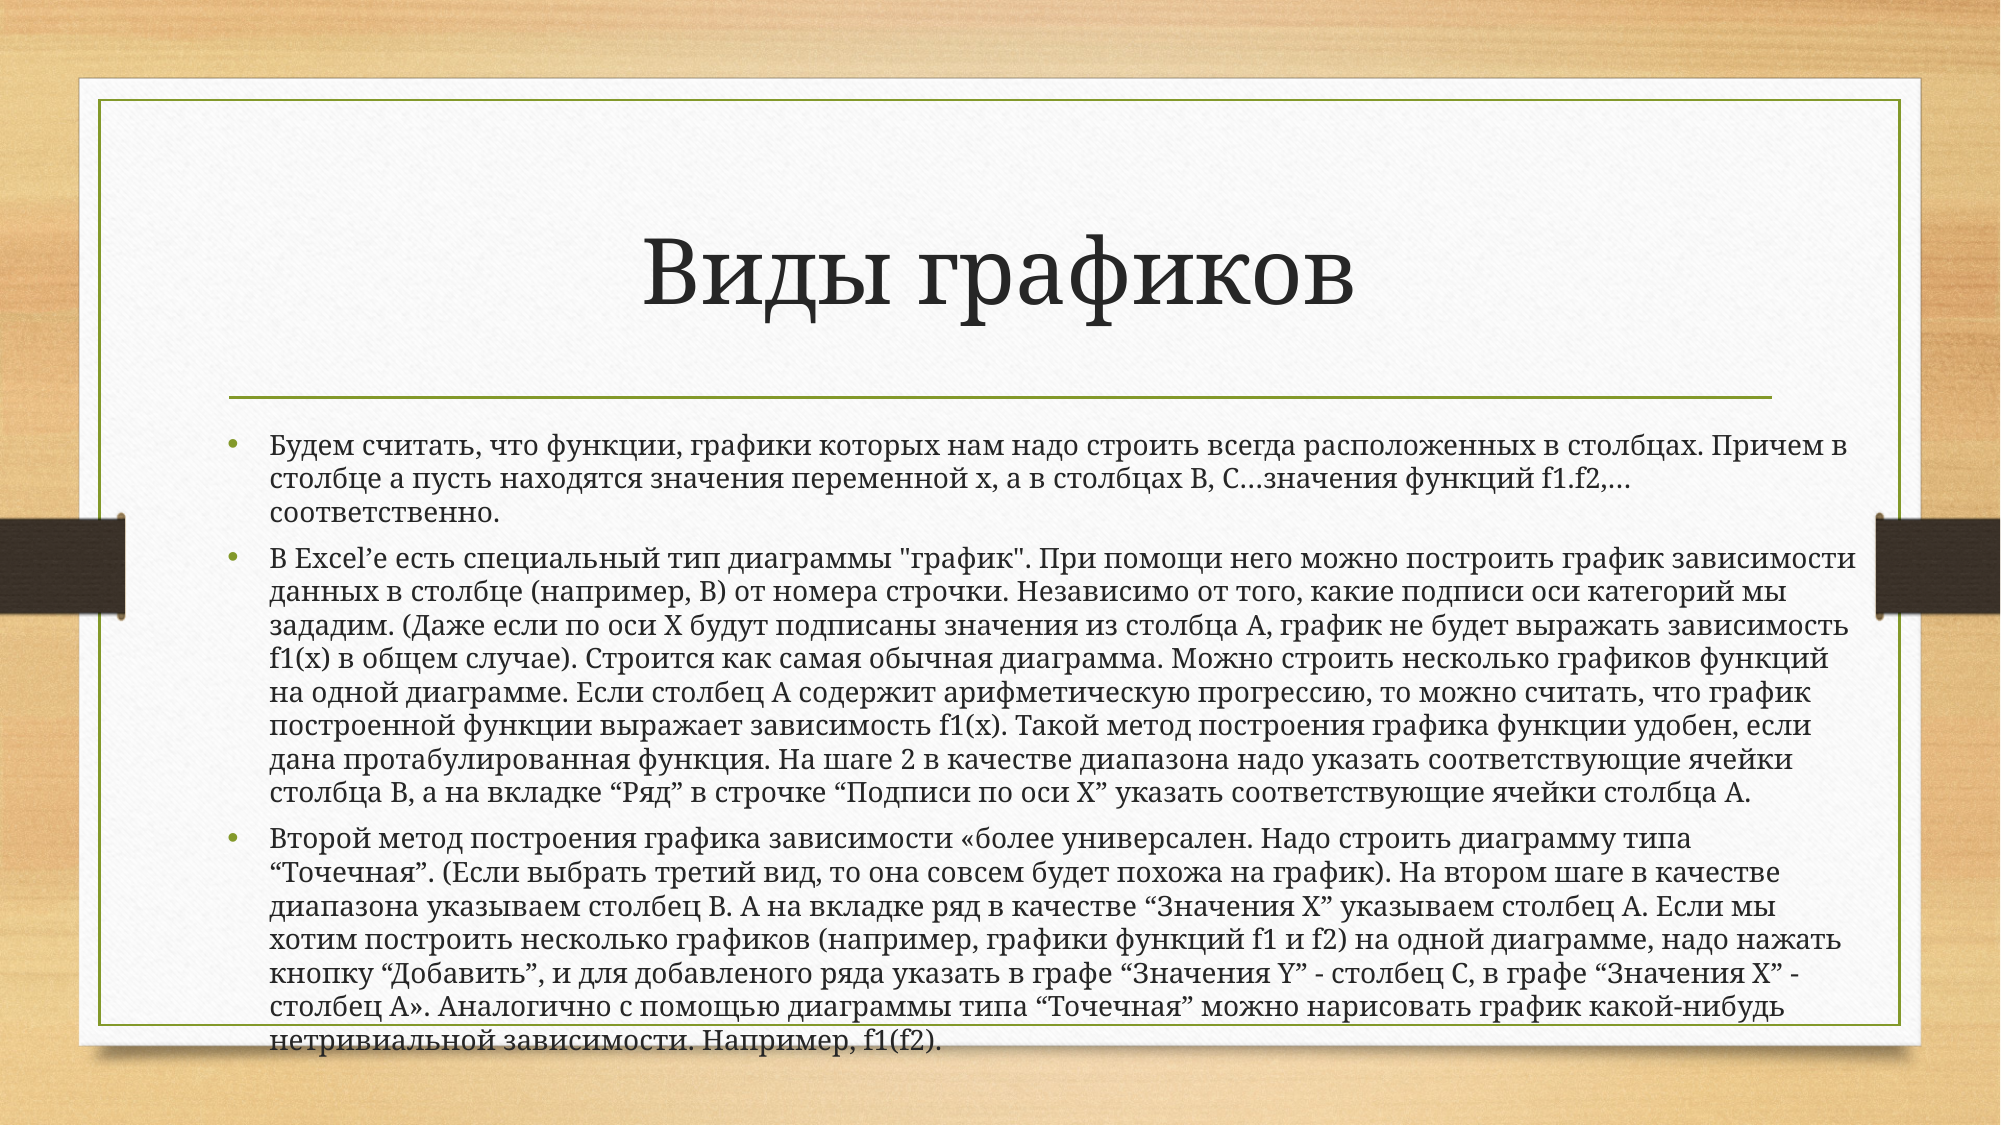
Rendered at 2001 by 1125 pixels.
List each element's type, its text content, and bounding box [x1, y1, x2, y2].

title Виды графиков [212, 161, 1788, 375]
picture [0, 0, 2001, 1125]
list Будем считать, что функции, графики которых нам надо строить всегда расположенных в столбцах. Причем в столбце а пусть находятся значения переменной х, а в столбцах В, С…значения функций f1.f2,…соответственно. В Excel’е есть специальный тип диаграммы "график". При помощи него можно построить график зависимости данных в столбце (например, В) от номера строчки. Независимо от того, какие подписи оси категорий мы зададим. (Даже если по оси Х будут подписаны значения из столбца А, график не будет выражать зависимость f1(x) в общем случае). Строится как самая обычная диаграмма. Можно строить несколько графиков функций на одной диаграмме. Если столбец А содержит арифметическую прогрессию, то можно считать, что график построенной функции выражает зависимость f1(x). Такой метод построения графика функции удобен, если дана протабулированная функция. На шаге 2 в качестве диапазона надо указать соответствующие ячейки столбца В, а на вкладке “Ряд” в строчке “Подписи по оси Х” указать соответствующие ячейки столбца А. Второй метод построения графика зависимости «более универсален. Надо строить диаграмму типа “Точечная”. (Если выбрать третий вид, то она совсем будет похожа на график). На втором шаге в качестве диапазона указываем столбец В. А на вкладке ряд в качестве “Значения Х” указываем столбец А. Если мы хотим построить несколько графиков (например, графики функций f1 и f2) на одной диаграмме, надо нажать кнопку “Добавить”, и для добавленого ряда указать в графе “Значения Y” - столбец С, в графе “Значения Х” - столбец А». Аналогично с помощью диаграммы типа “Точечная” можно нарисовать график какой-нибудь нетривиальной зависимости. Например, f1(f2). [212, 419, 1875, 1105]
